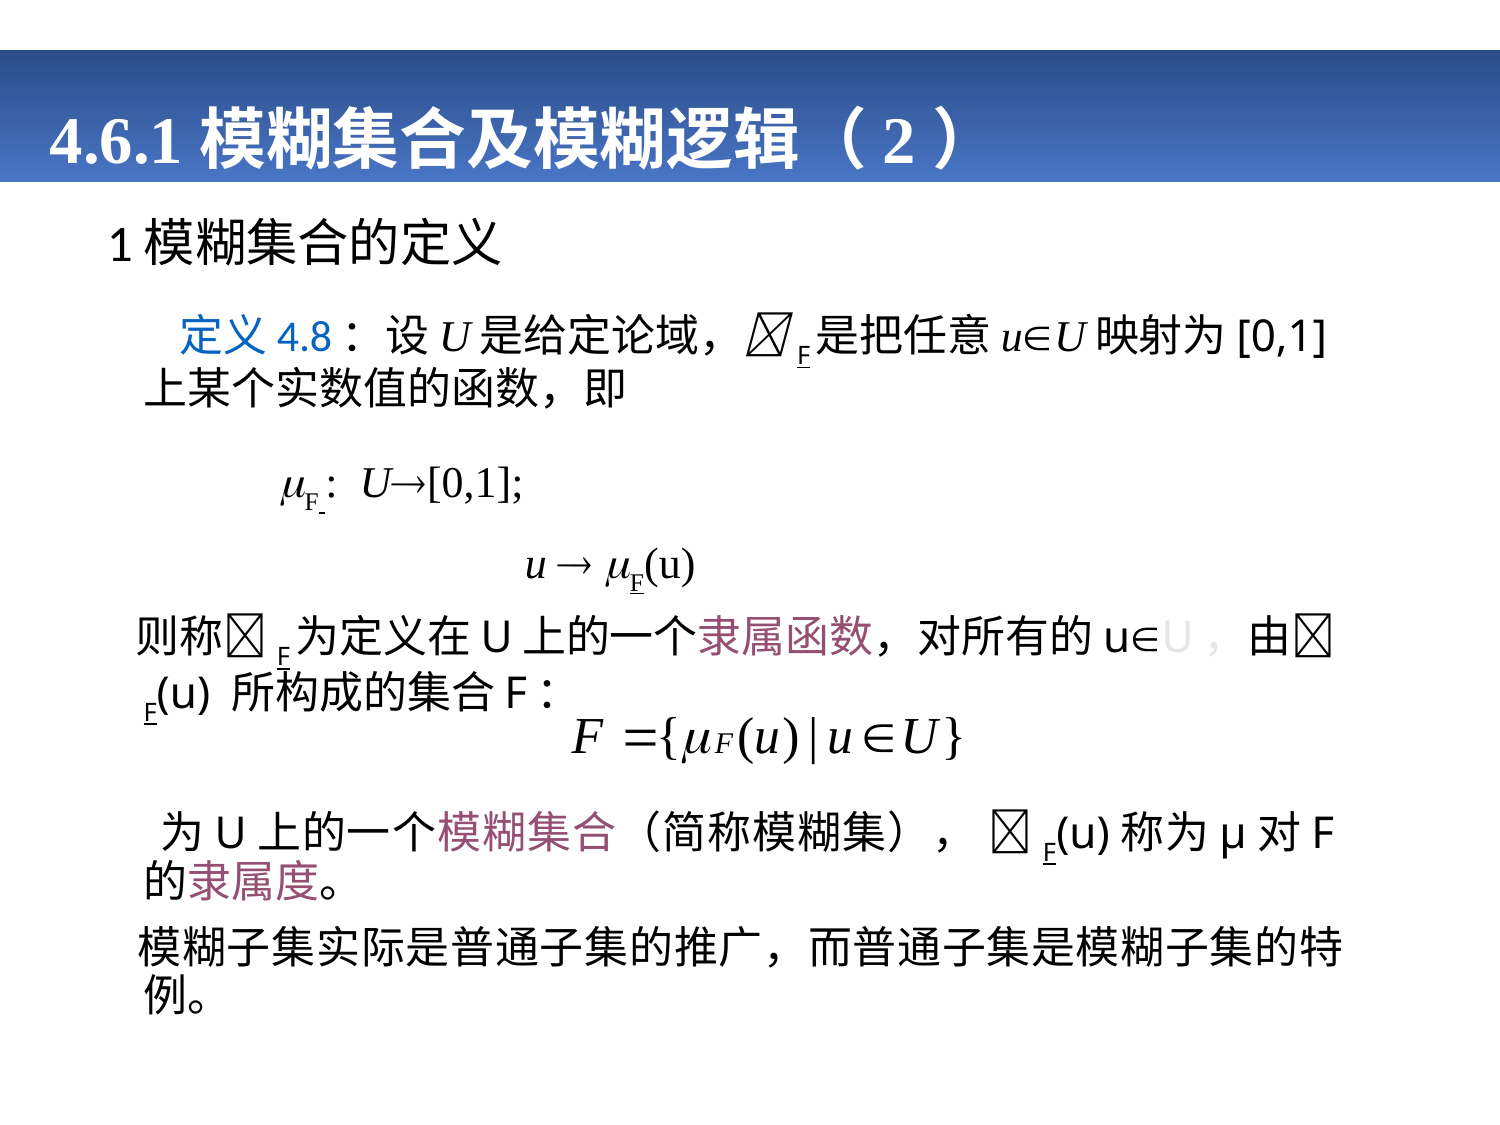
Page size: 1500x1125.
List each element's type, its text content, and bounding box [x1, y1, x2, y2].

list 1模糊集合的定义 定义4.8：设U是给定论域，F是把任意uU映射为[0,1]上某个实数值的函数，即 F : U[0,1]; u  F(u) 则称F为定义在U上的一个隶属函数，对所有的uU，由F(u) 所构成的集合F： 为U上的一个模糊集合（简称模糊集）， F(u)称为μ对F的隶属度。 模糊子集实际是普通子集的推广，而普通子集是模糊子集的特例。 [91, 209, 1359, 1033]
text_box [560, 704, 975, 779]
title 4.6.1模糊集合及模糊逻辑（2） [34, 70, 1437, 186]
